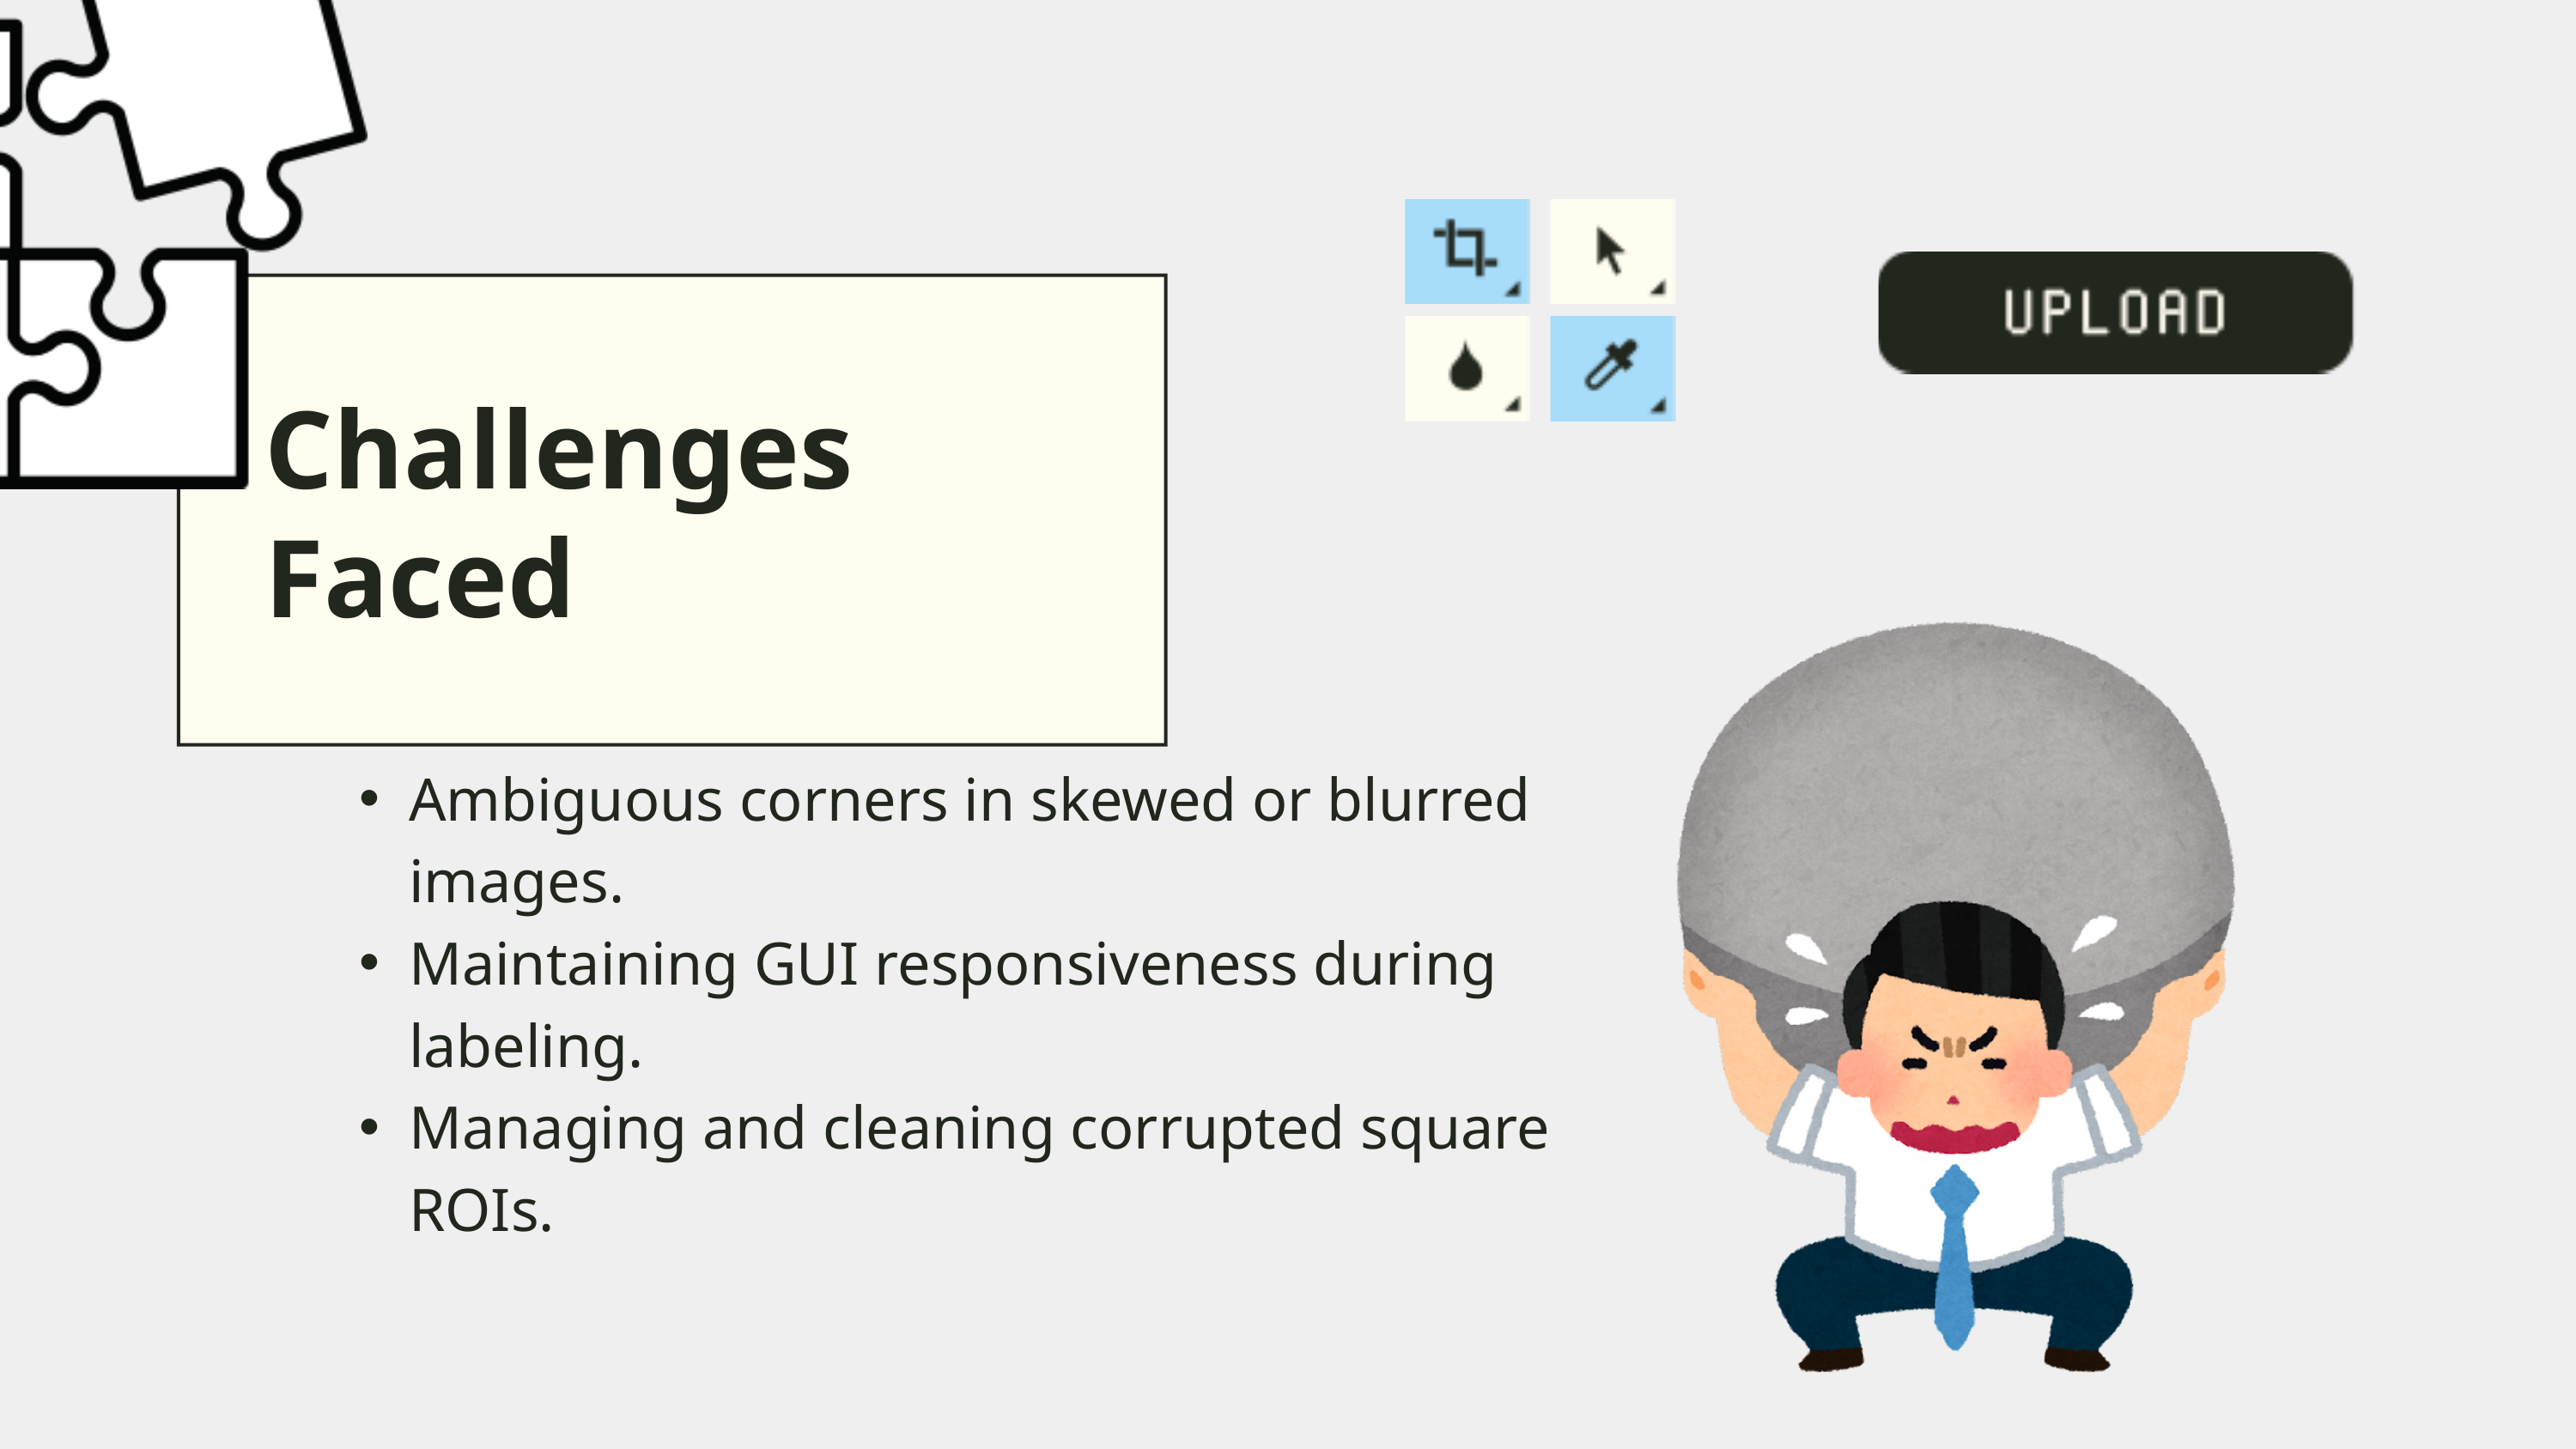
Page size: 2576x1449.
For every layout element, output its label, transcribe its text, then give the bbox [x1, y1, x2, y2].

text_box [1405, 316, 1531, 421]
text_box [1550, 316, 1676, 421]
text_box Ambiguous corners in skewed or blurred images. Maintaining GUI responsiveness during labeling. Managing and cleaning corrupted square ROIs. [309, 750, 1613, 1243]
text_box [176, 273, 1168, 747]
text_box [1878, 252, 2357, 374]
text_box [1675, 621, 2236, 1373]
text_box [0, 0, 368, 489]
text_box [1405, 199, 1531, 304]
text_box [1550, 199, 1676, 304]
